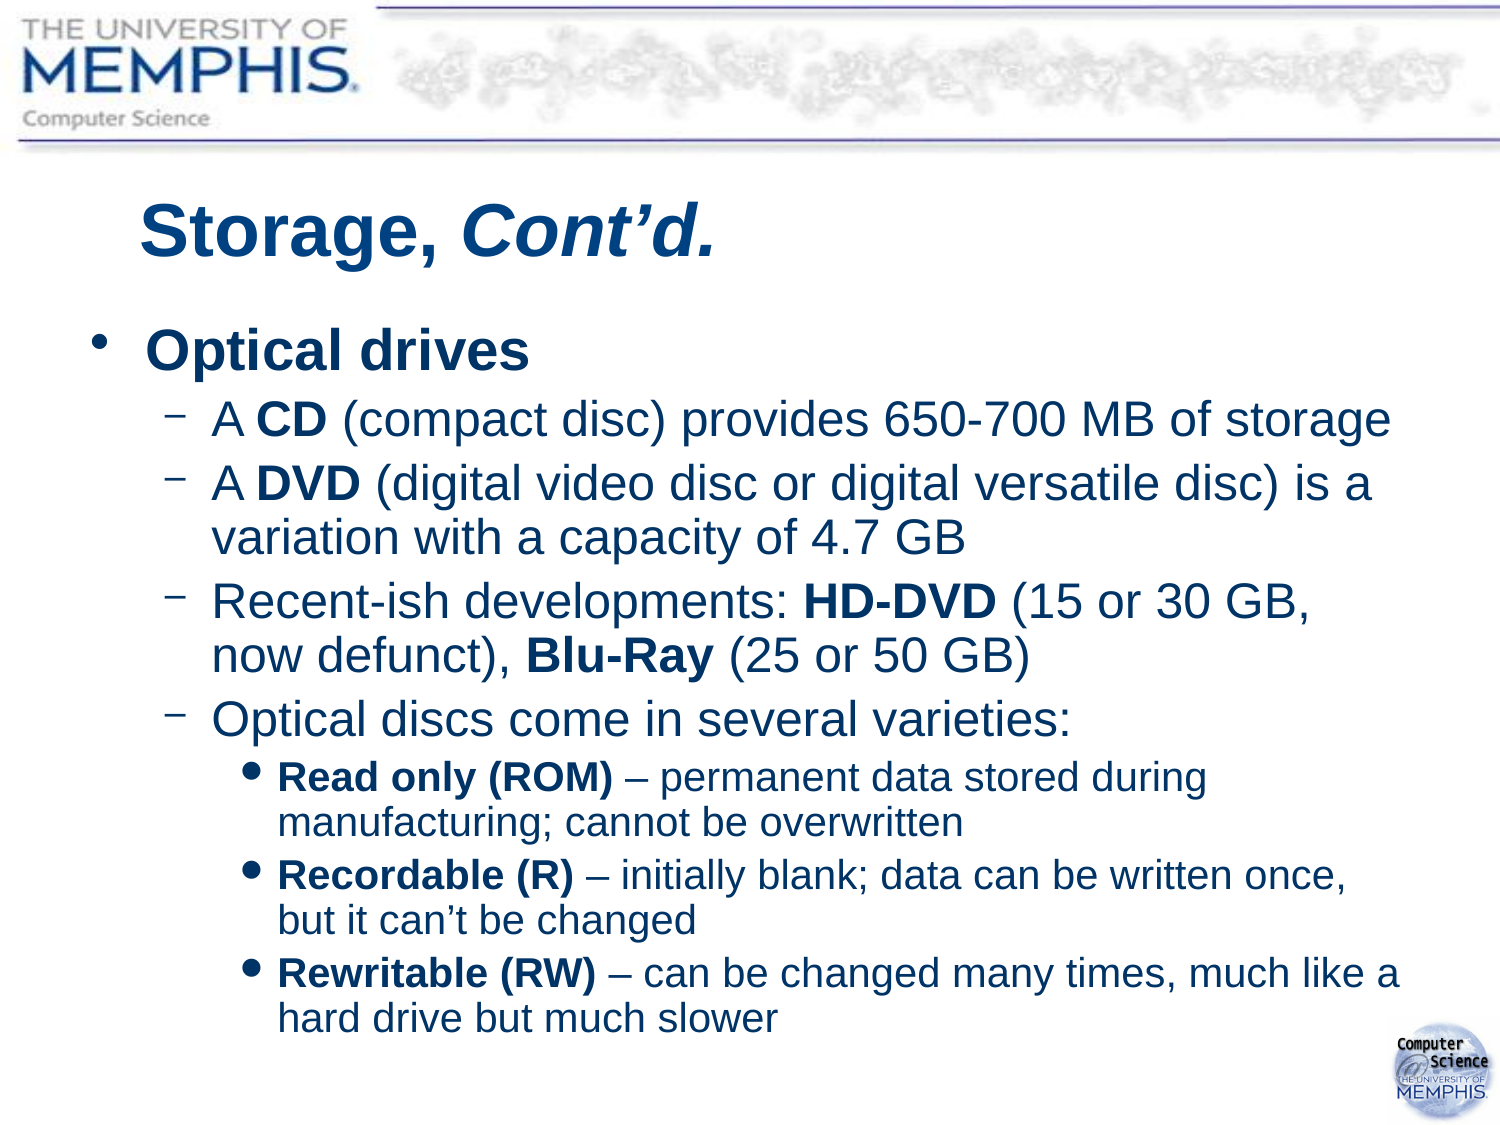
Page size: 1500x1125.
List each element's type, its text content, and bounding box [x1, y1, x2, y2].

list Optical drives A CD (compact disc) provides 650-700 MB of storage A DVD (digital video disc or digital versatile disc) is a variation with a capacity of 4.7 GB Recent-ish developments: HD-DVD (15 or 30 GB, now defunct), Blu-Ray (25 or 50 GB) Optical discs come in several varieties: Read only (ROM) – permanent data stored during manufacturing; cannot be overwritten Recordable (R) – initially blank; data can be written once, but it can’t be changed Rewritable (RW) – can be changed many times, much like a hard drive but much slower [74, 312, 1426, 1076]
picture [1387, 1017, 1500, 1125]
title Storage, Cont’d. [124, 162, 1426, 301]
picture [0, 0, 1500, 163]
